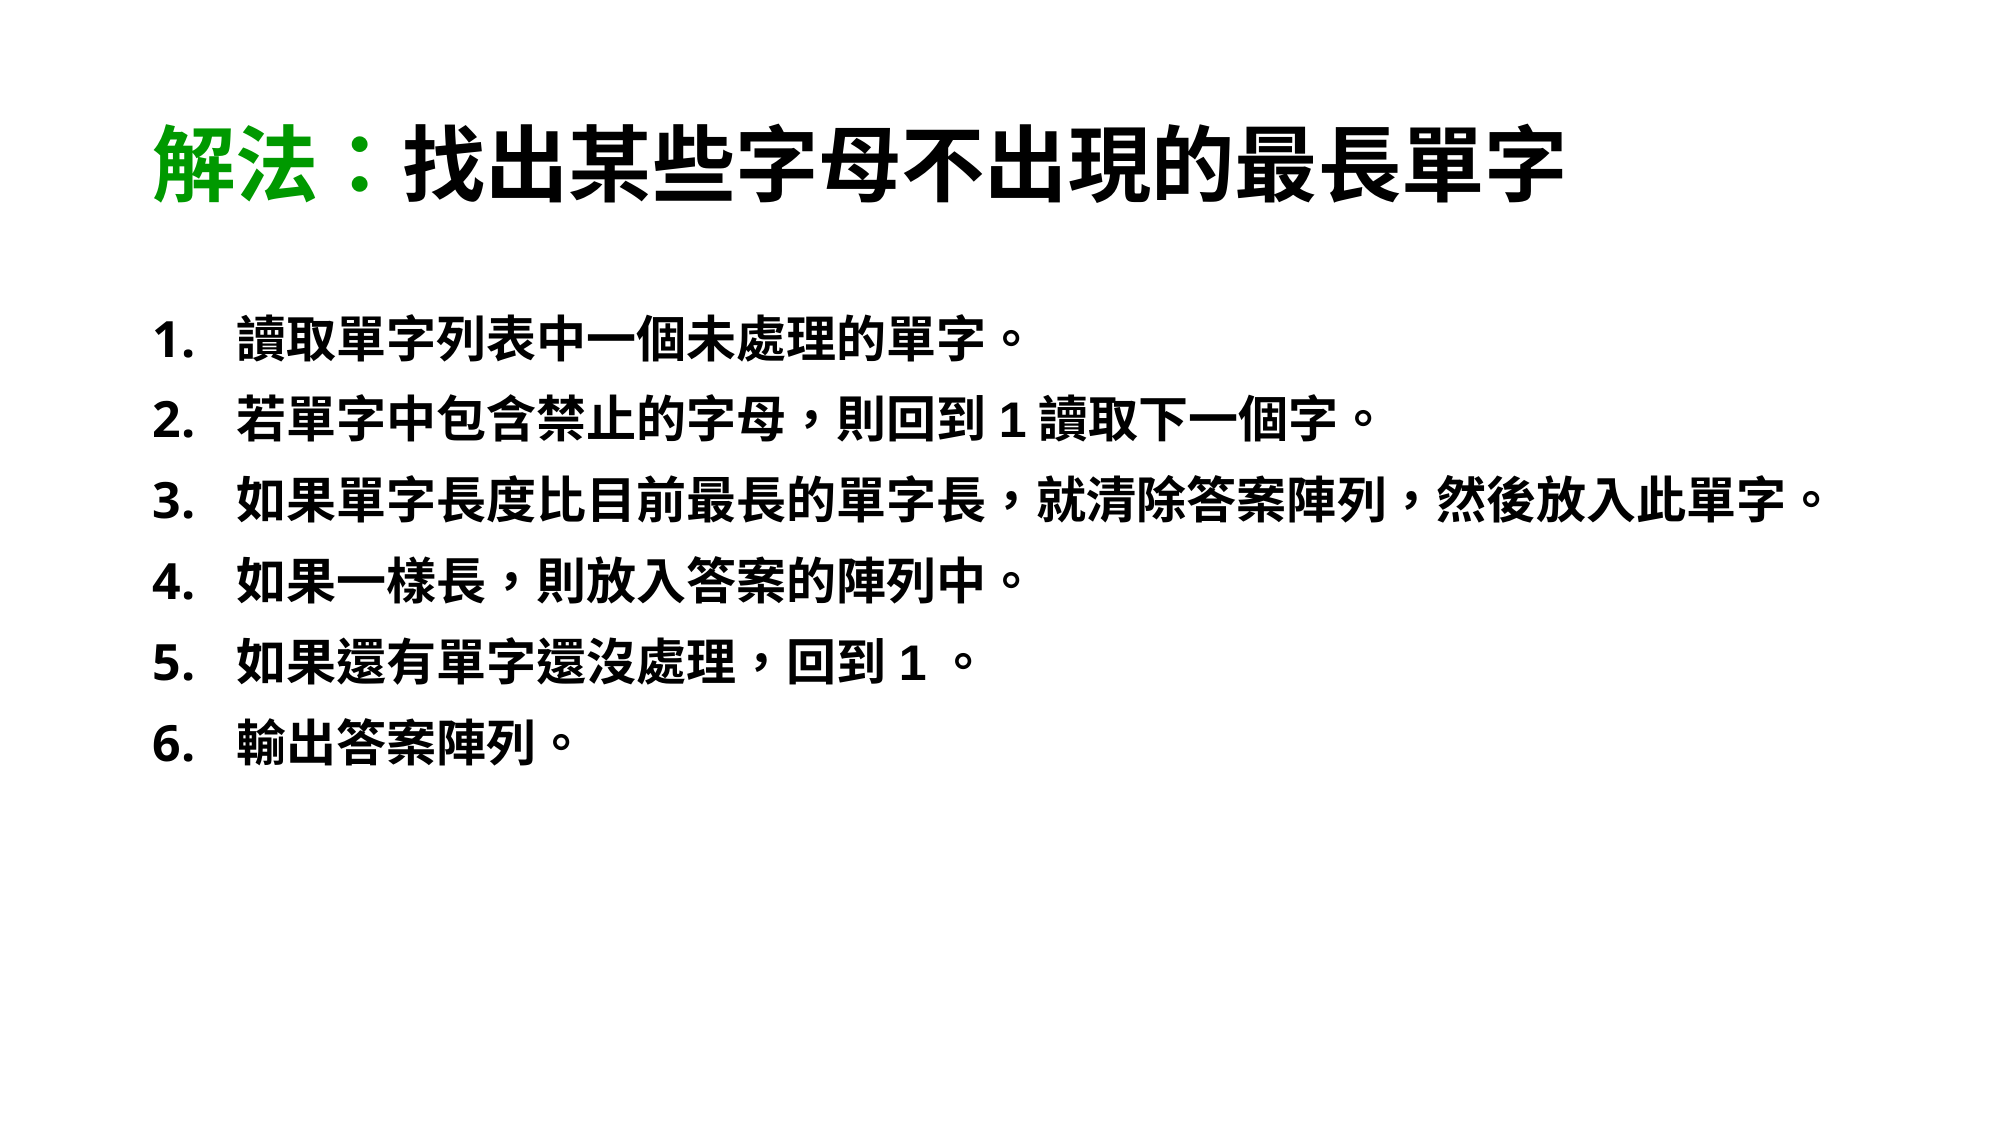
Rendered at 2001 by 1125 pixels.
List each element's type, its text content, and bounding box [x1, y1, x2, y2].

title 解法：找出某些字母不出現的最長單字 [137, 59, 1863, 278]
list 讀取單字列表中一個未處理的單字。 若單字中包含禁止的字母，則回到1讀取下一個字。 如果單字長度比目前最長的單字長，就清除答案陣列，然後放入此單字。 如果一樣長，則放入答案的陣列中。 如果還有單字還沒處理，回到1。 輸出答案陣列。 [137, 299, 1863, 1014]
